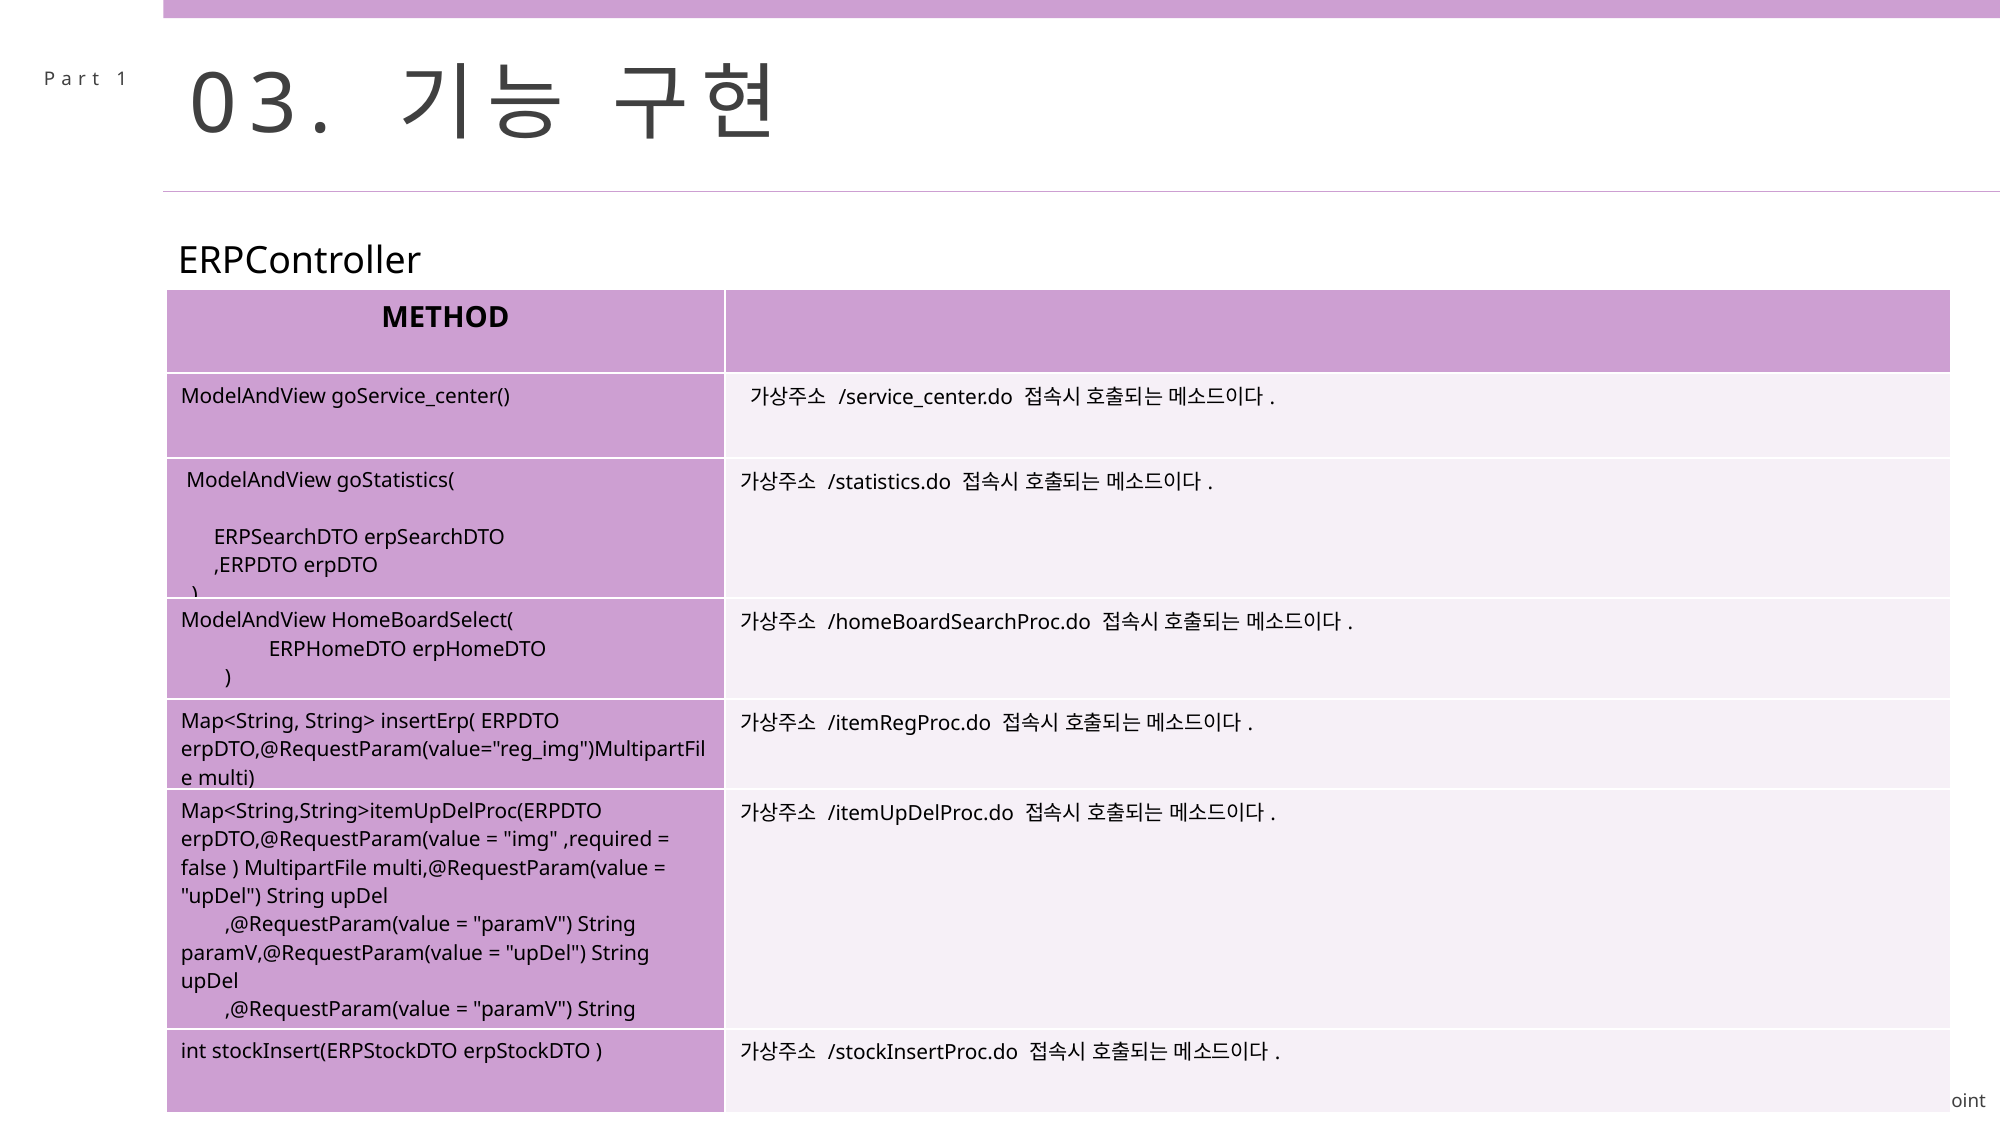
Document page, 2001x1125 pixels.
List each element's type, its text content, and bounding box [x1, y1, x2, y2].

table_cell 가상주소 /statistics.do 접속시 호출되는 메소드이다. [726, 459, 1950, 597]
table_cell 가상주소 /service_center.do 접속시 호출되는 메소드이다. [726, 374, 1950, 457]
table_cell Map<String, String> insertErp( ERPDTO erpDTO,@RequestParam(value="reg_img")MultipartFile multi) [167, 700, 724, 788]
table_cell 가상주소 /stockInsertProc.do 접속시 호출되는 메소드이다. [726, 1030, 1950, 1112]
table_cell int stockInsert(ERPStockDTO erpStockDTO ) [167, 1030, 724, 1112]
text_box ERPController [163, 228, 942, 289]
table_cell Map<String,String>itemUpDelProc(ERPDTO erpDTO,@RequestParam(value = "img" ,required = false ) MultipartFile multi,@RequestParam(value = "upDel") String upDel ,@RequestParam(value = "paramV") String paramV,@RequestParam(value = "upDel") String upDel ,@RequestParam(value = "paramV") String paramV [167, 790, 724, 1028]
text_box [26, 0, 2000, 192]
table_cell ModelAndView HomeBoardSelect( ERPHomeDTO erpHomeDTO ) [167, 599, 724, 698]
table_cell 가상주소 /itemUpDelProc.do 접속시 호출되는 메소드이다. [726, 790, 1950, 1028]
table_cell 가상주소 /itemRegProc.do 접속시 호출되는 메소드이다. [726, 700, 1950, 788]
table_header METHOD [167, 290, 724, 372]
table_cell ModelAndView goStatistics( ERPSearchDTO erpSearchDTO ,ERPDTO erpDTO ) [167, 459, 724, 597]
table_cell 가상주소 /homeBoardSearchProc.do 접속시 호출되는 메소드이다. [726, 599, 1950, 698]
table_header [726, 290, 1950, 372]
table_cell ModelAndView goService_center() [167, 374, 724, 457]
